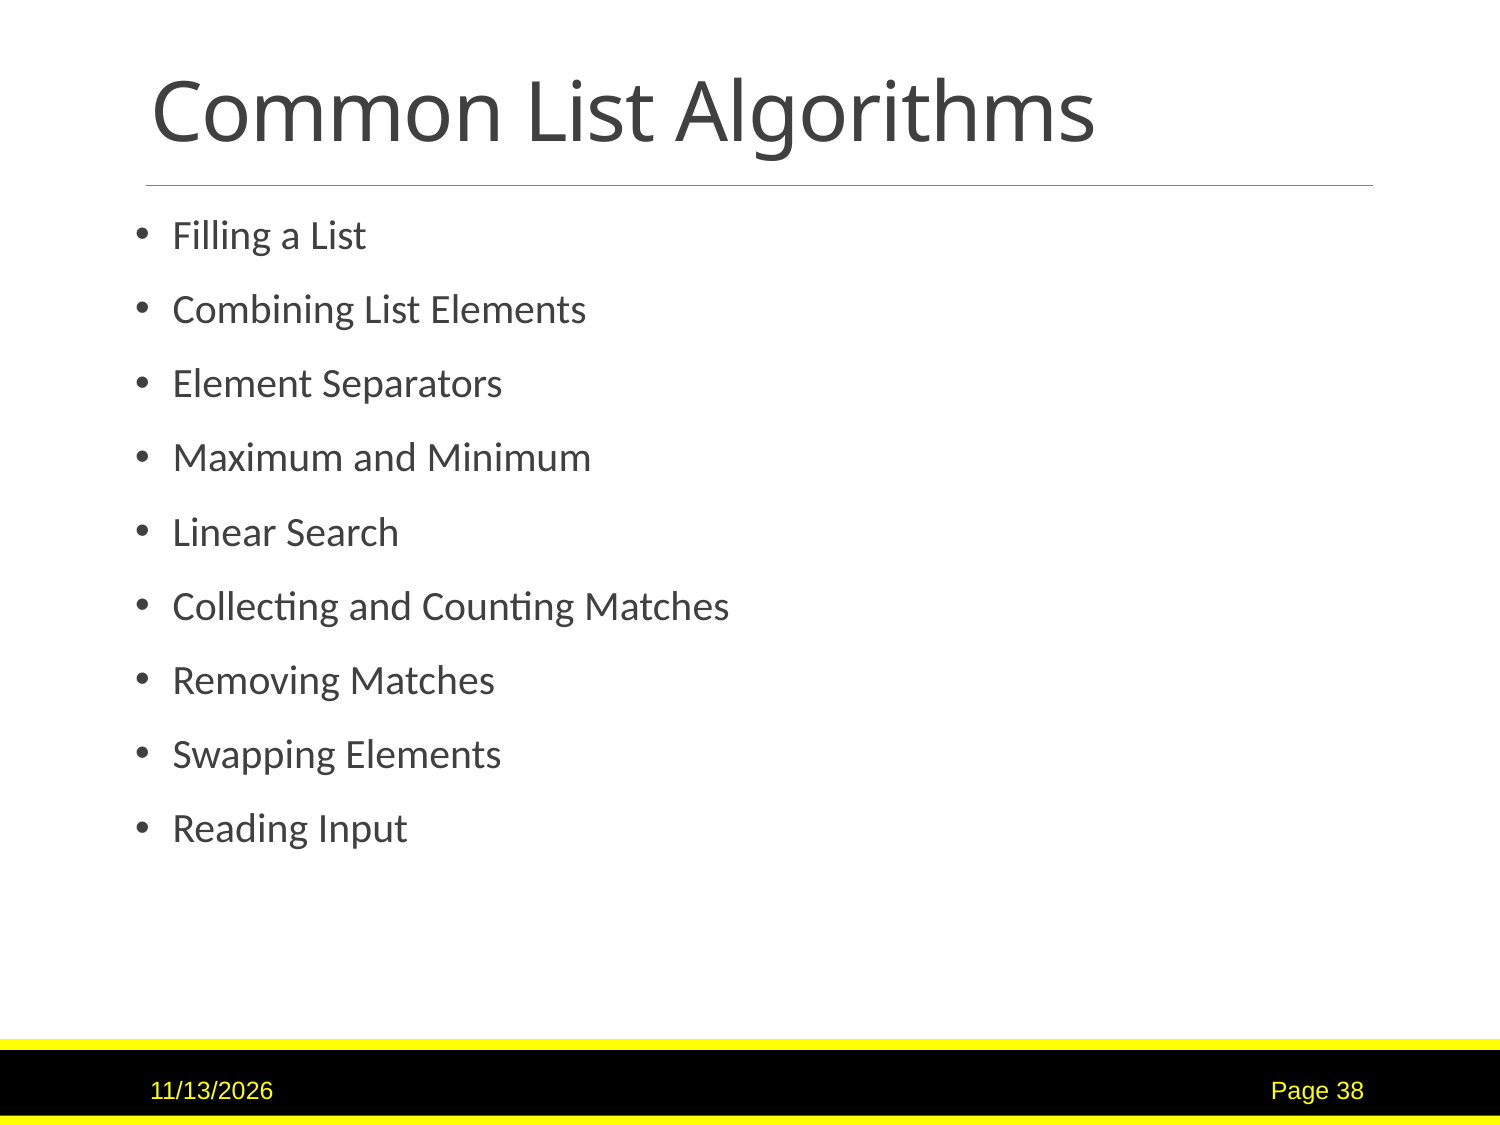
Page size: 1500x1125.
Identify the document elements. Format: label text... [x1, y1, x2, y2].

list Filling a List Combining List Elements Element Separators Maximum and Minimum Linear Search Collecting and Counting Matches Removing Matches Swapping Elements Reading Input [135, 205, 1373, 963]
title Common List Algorithms [135, 47, 1373, 167]
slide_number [135, 1059, 440, 1120]
slide_number Page 38 [1218, 1059, 1380, 1120]
